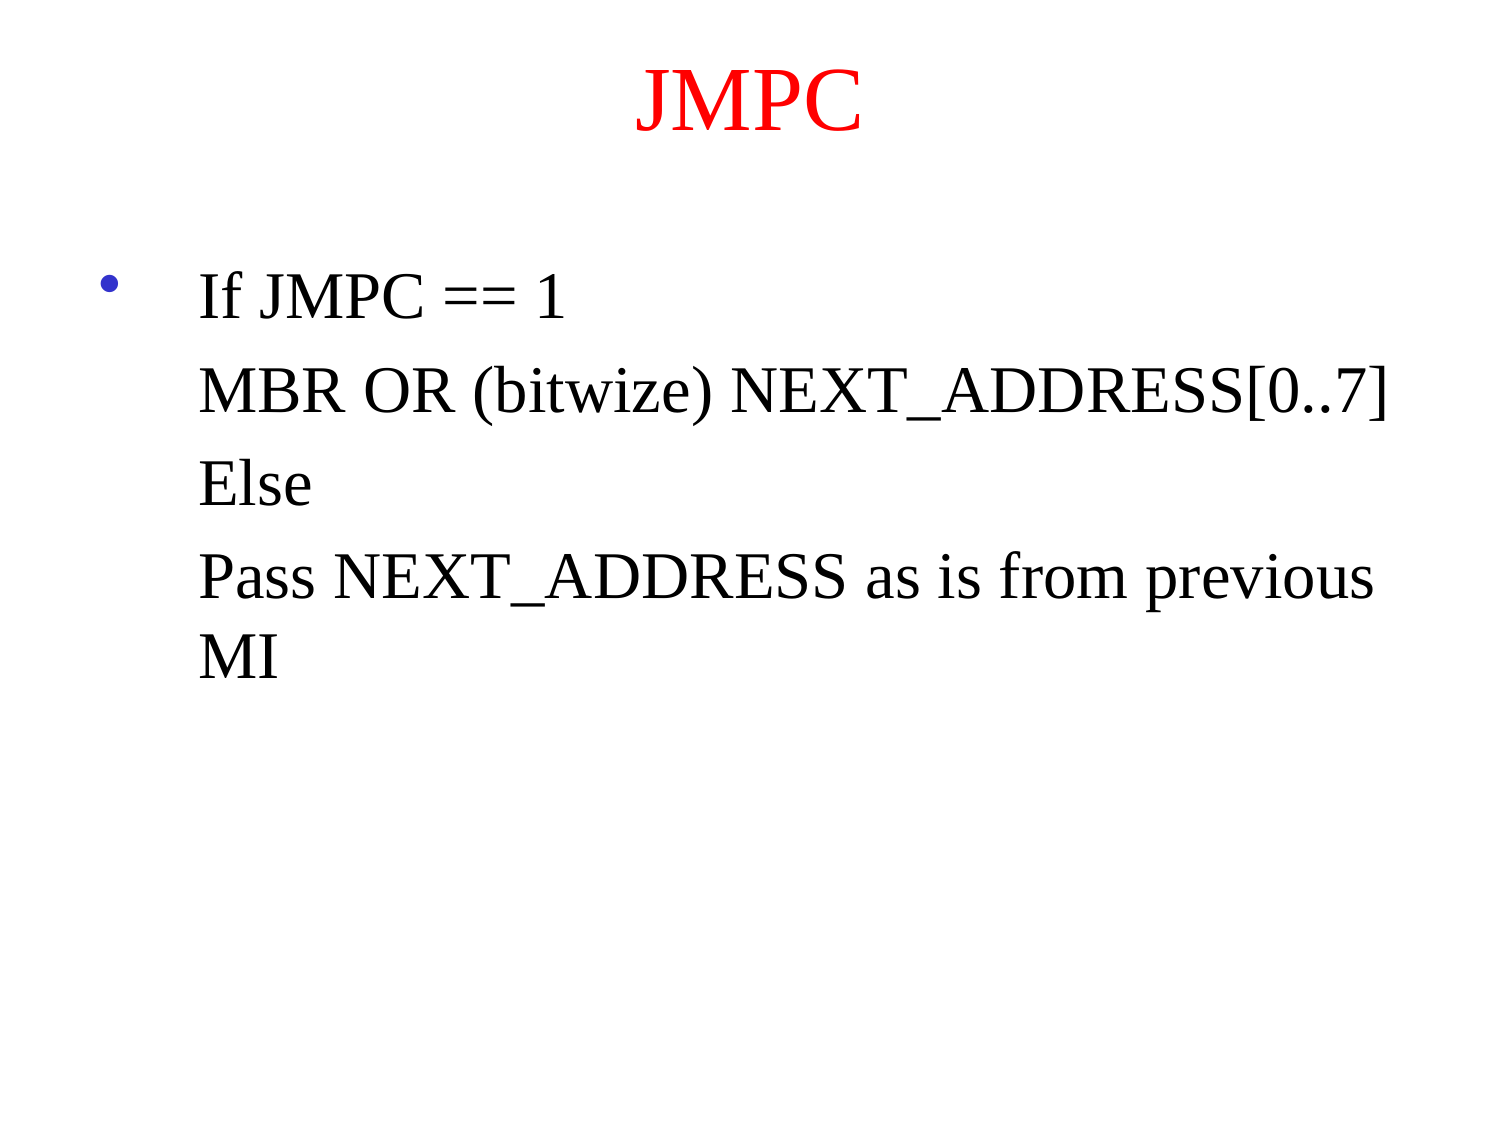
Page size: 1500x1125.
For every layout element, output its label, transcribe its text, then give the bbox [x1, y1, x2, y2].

title JMPC [0, 0, 1500, 188]
list If JMPC == 1 MBR OR (bitwize) NEXT_ADDRESS[0..7] Else Pass NEXT_ADDRESS as is from previous MI [83, 244, 1458, 1076]
